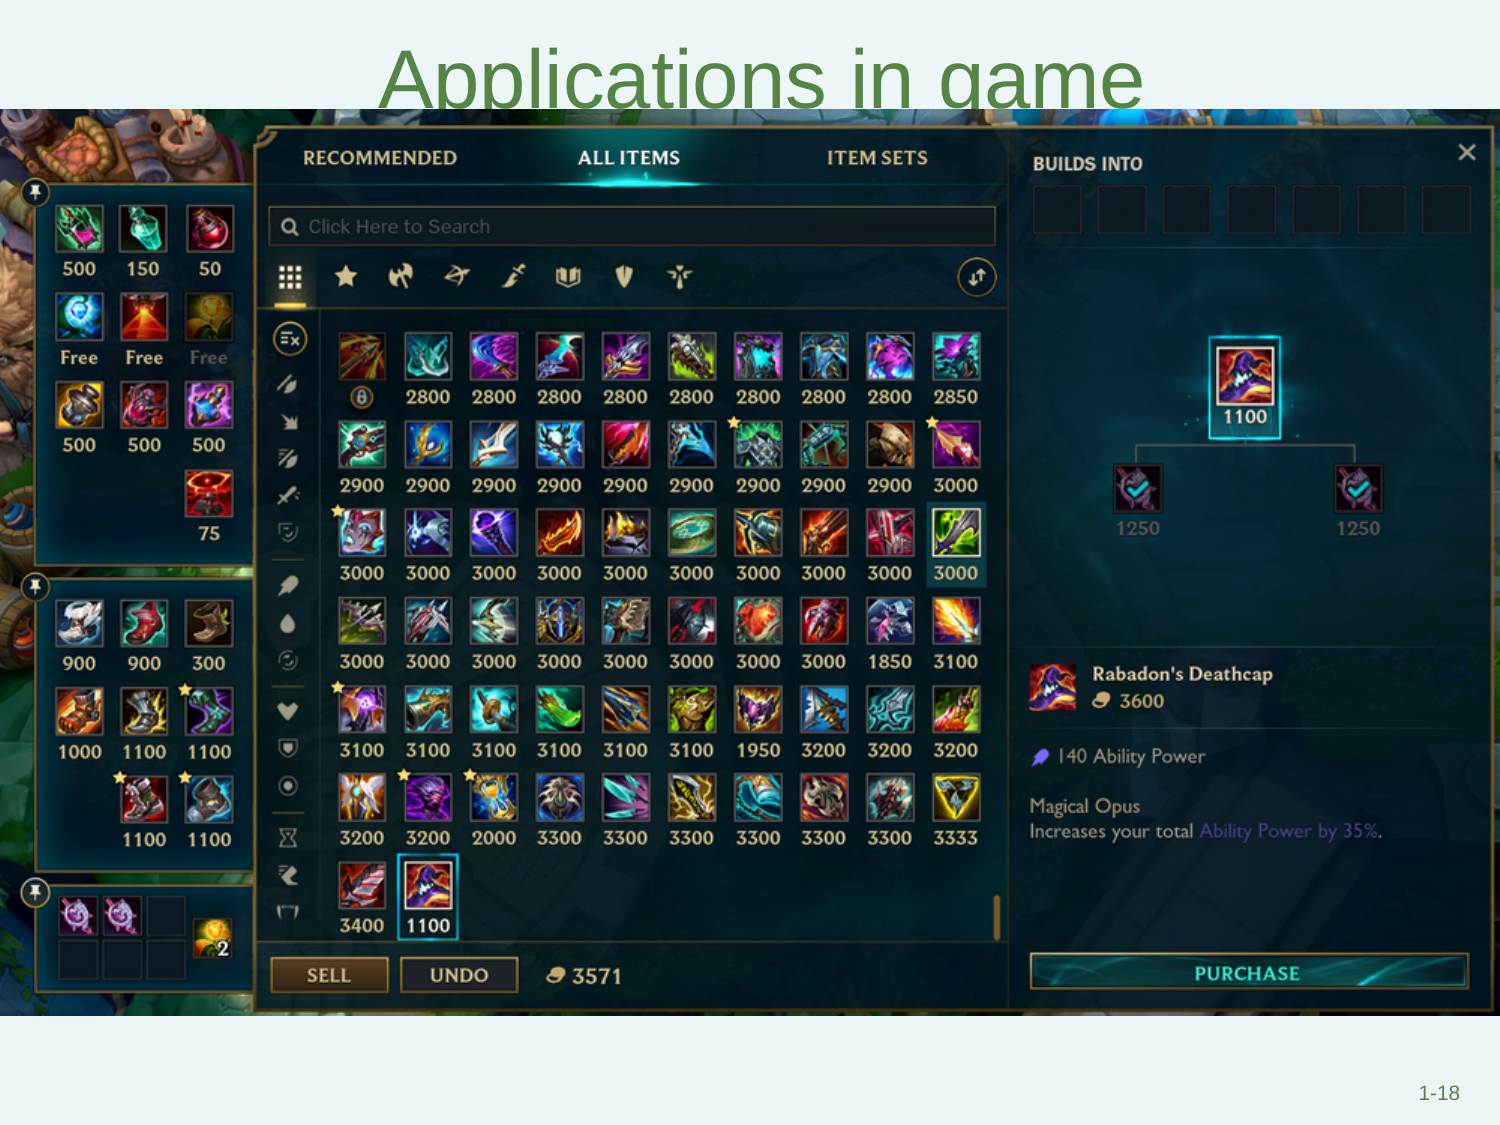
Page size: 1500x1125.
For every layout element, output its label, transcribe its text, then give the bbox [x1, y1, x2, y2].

slide_number 1-18 [1162, 1062, 1475, 1113]
title Applications in game [50, 37, 1475, 107]
picture [1245, 109, 1262, 116]
picture [0, 109, 1500, 1016]
